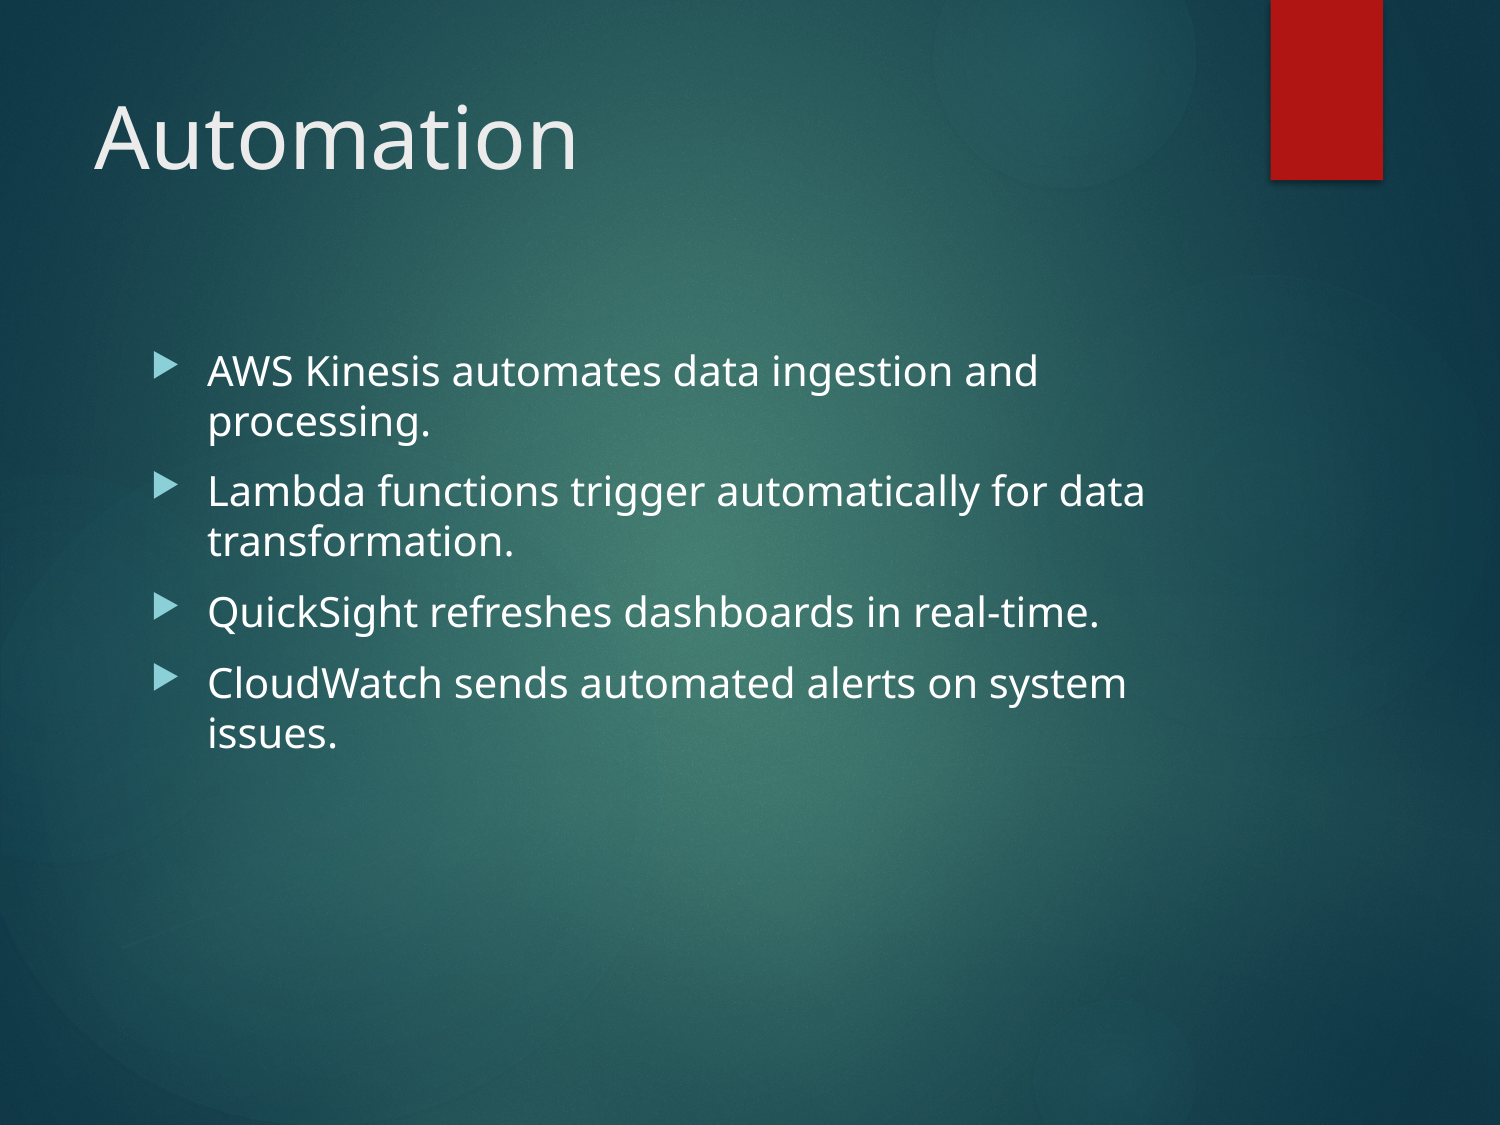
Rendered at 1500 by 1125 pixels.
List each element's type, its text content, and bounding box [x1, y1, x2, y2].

title Automation [79, 74, 1237, 304]
list AWS Kinesis automates data ingestion and processing. Lambda functions trigger automatically for data transformation. QuickSight refreshes dashboards in real-time. CloudWatch sends automated alerts on system issues. [135, 336, 1237, 1025]
